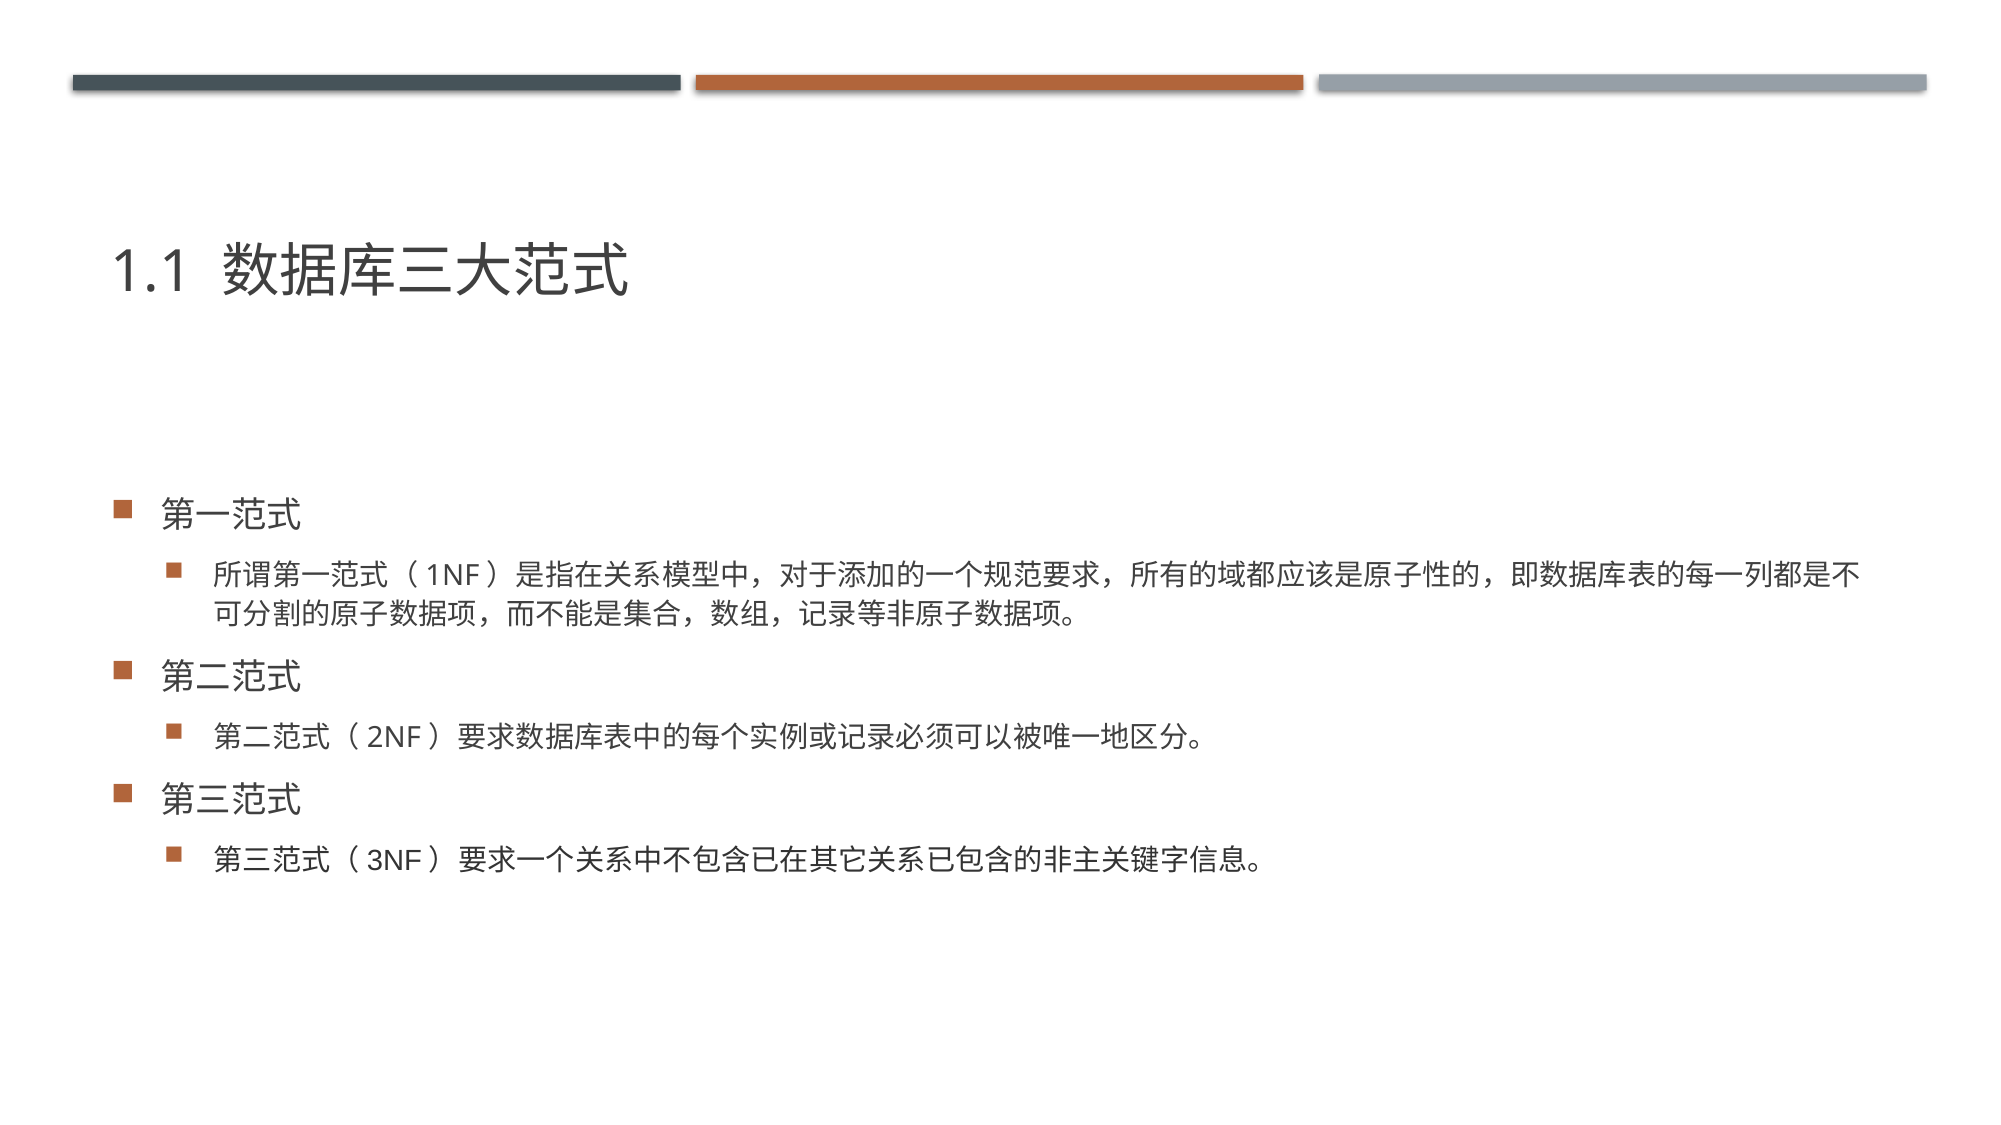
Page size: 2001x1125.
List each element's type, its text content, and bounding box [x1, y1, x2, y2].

list 第一范式 所谓第一范式（1NF）是指在关系模型中，对于添加的一个规范要求，所有的域都应该是原子性的，即数据库表的每一列都是不可分割的原子数据项，而不能是集合，数组，记录等非原子数据项。 第二范式 第二范式（2NF）要求数据库表中的每个实例或记录必须可以被唯一地区分。 第三范式 第三范式（3NF）要求一个关系中不包含已在其它关系已包含的非主关键字信息。 [95, 383, 1905, 981]
title 1.1 数据库三大范式 [95, 115, 1905, 311]
